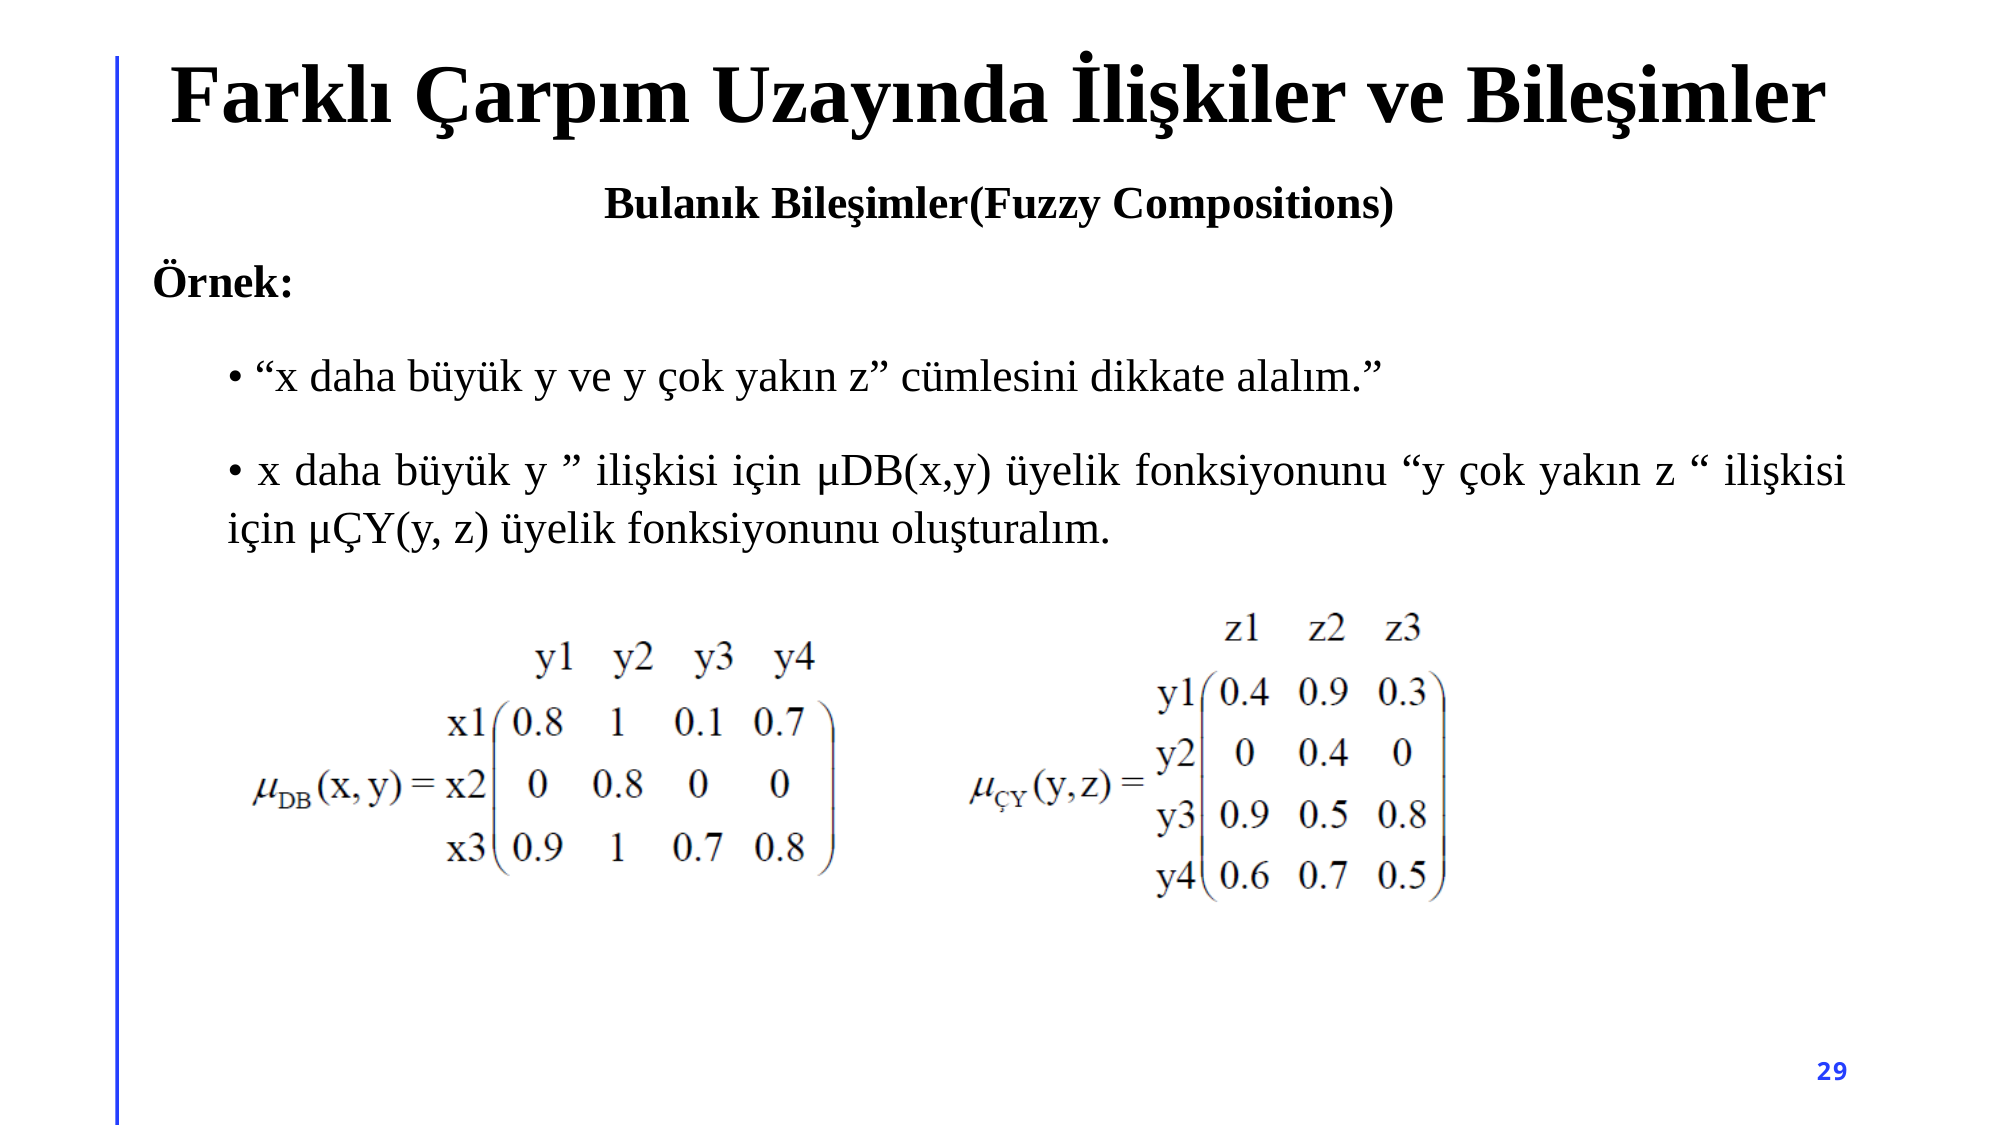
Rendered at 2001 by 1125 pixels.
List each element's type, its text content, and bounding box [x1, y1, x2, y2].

picture [232, 609, 850, 899]
list Bulanık Bileşimler(Fuzzy Compositions) Örnek: • “x daha büyük y ve y çok yakın z” cümlesini dikkate alalım.” • x daha büyük y ” ilişkisi için μDB(x,y) üyelik fonksiyonunu “y çok yakın z “ ilişkisi için μÇY(y, z) üyelik fonksiyonunu oluşturalım. [137, 161, 1863, 1043]
picture [956, 609, 1460, 910]
slide_number 29 [1412, 1043, 1863, 1103]
title Farklı Çarpım Uzayında İlişkiler ve Bileşimler [137, 65, 1863, 161]
